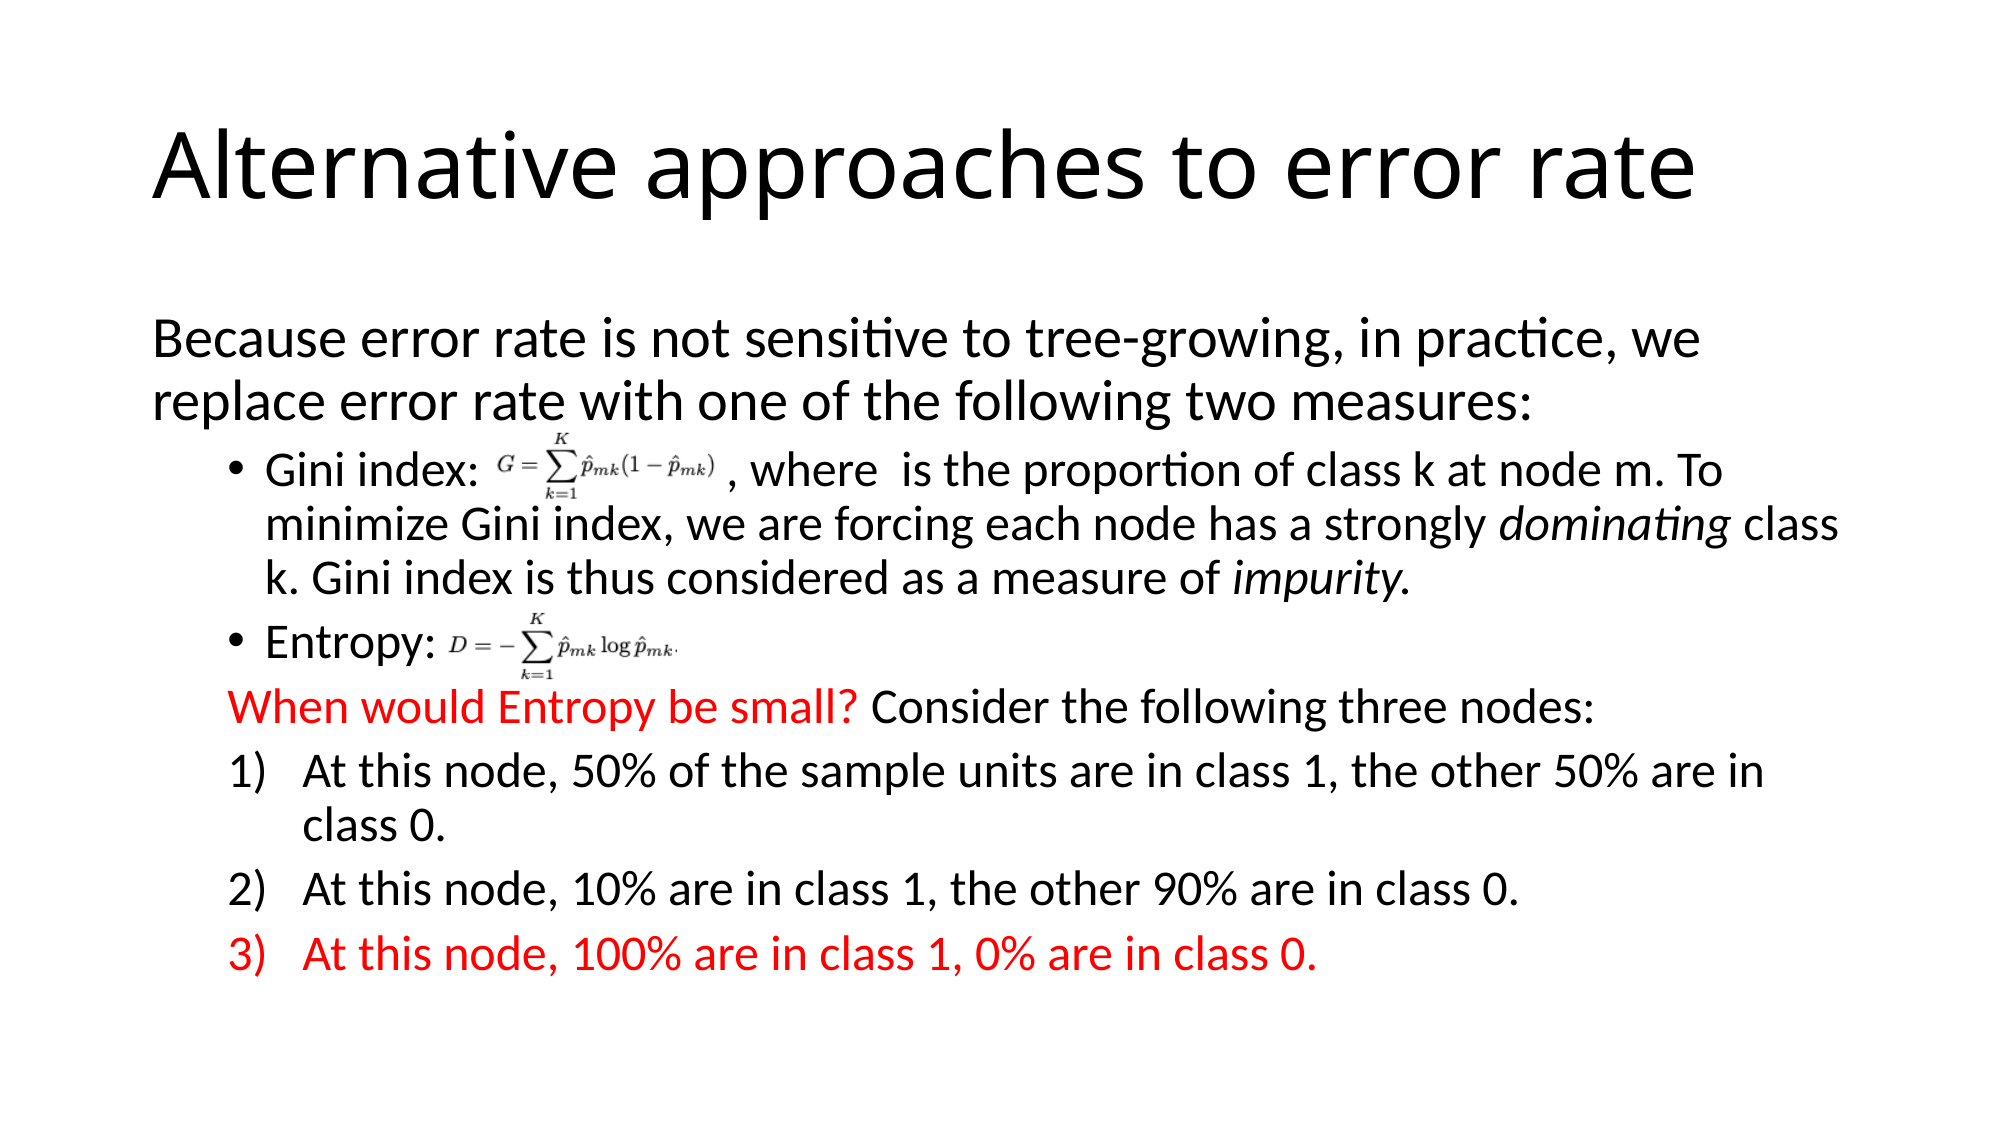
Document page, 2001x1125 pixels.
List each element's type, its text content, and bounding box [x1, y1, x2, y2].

title Alternative approaches to error rate [137, 59, 1863, 278]
picture [489, 428, 718, 505]
picture [448, 607, 677, 689]
